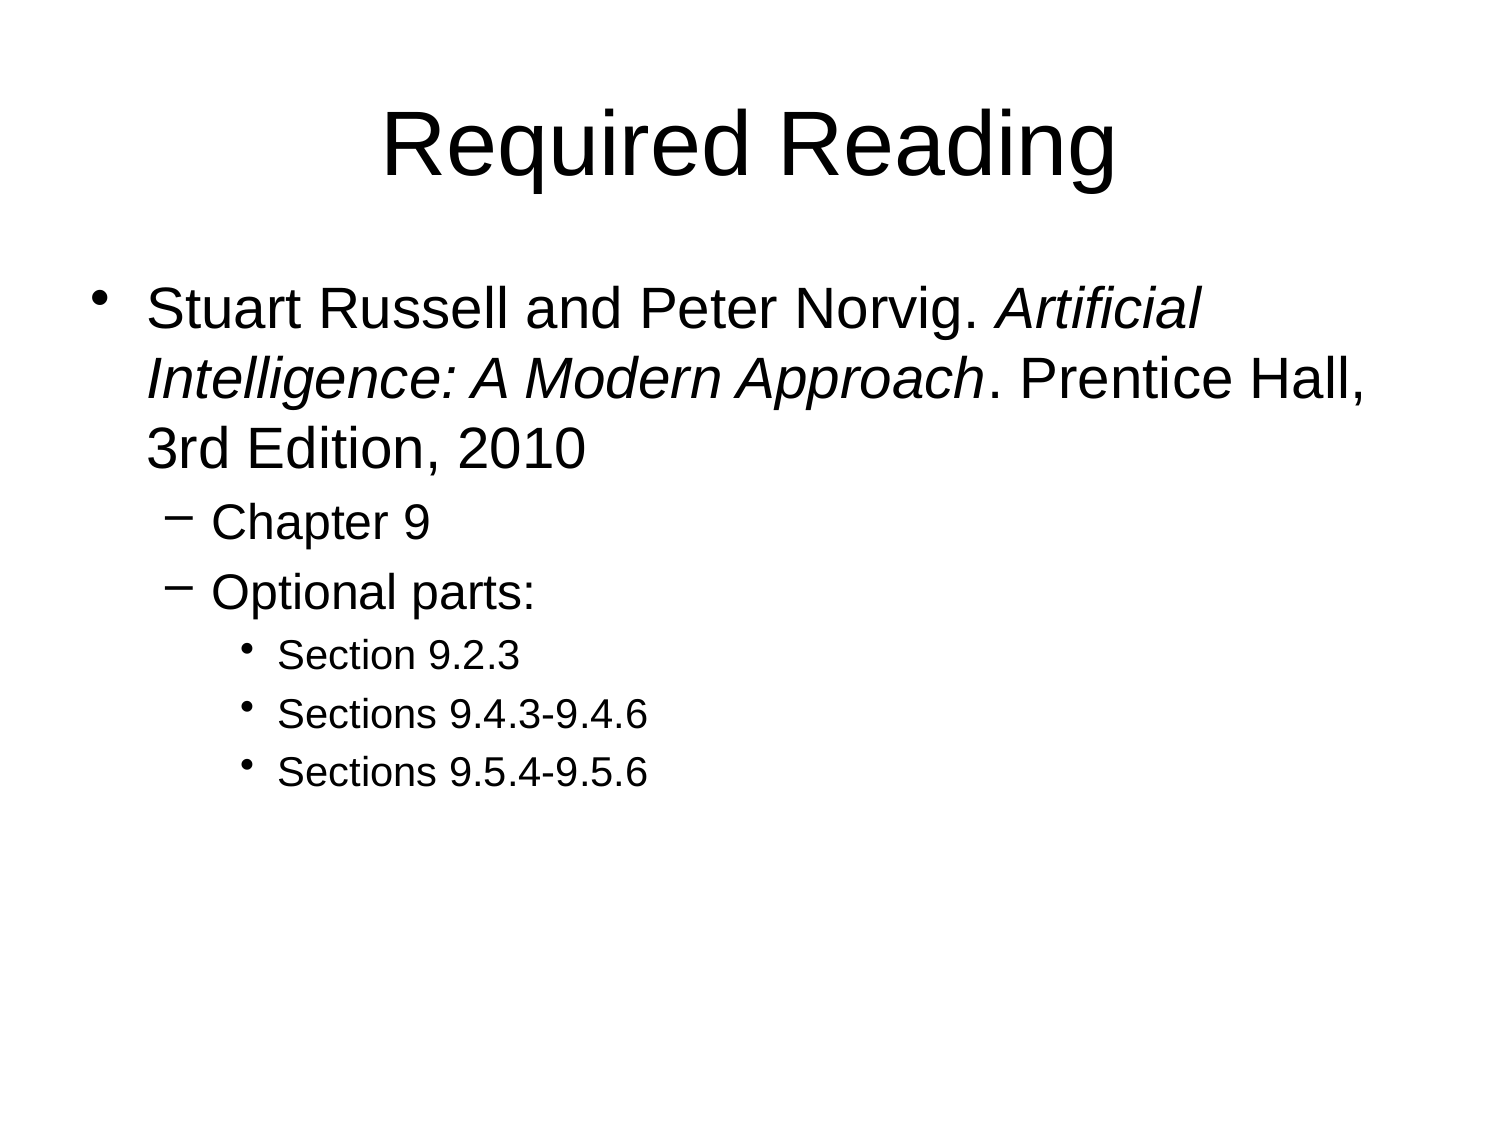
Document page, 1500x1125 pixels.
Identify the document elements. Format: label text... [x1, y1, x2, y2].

title Required Reading [75, 45, 1425, 233]
list Stuart Russell and Peter Norvig. Artificial Intelligence: A Modern Approach. Prentice Hall, 3rd Edition, 2010 Chapter 9 Optional parts: Section 9.2.3 Sections 9.4.3-9.4.6 Sections 9.5.4-9.5.6 [75, 262, 1425, 1005]
